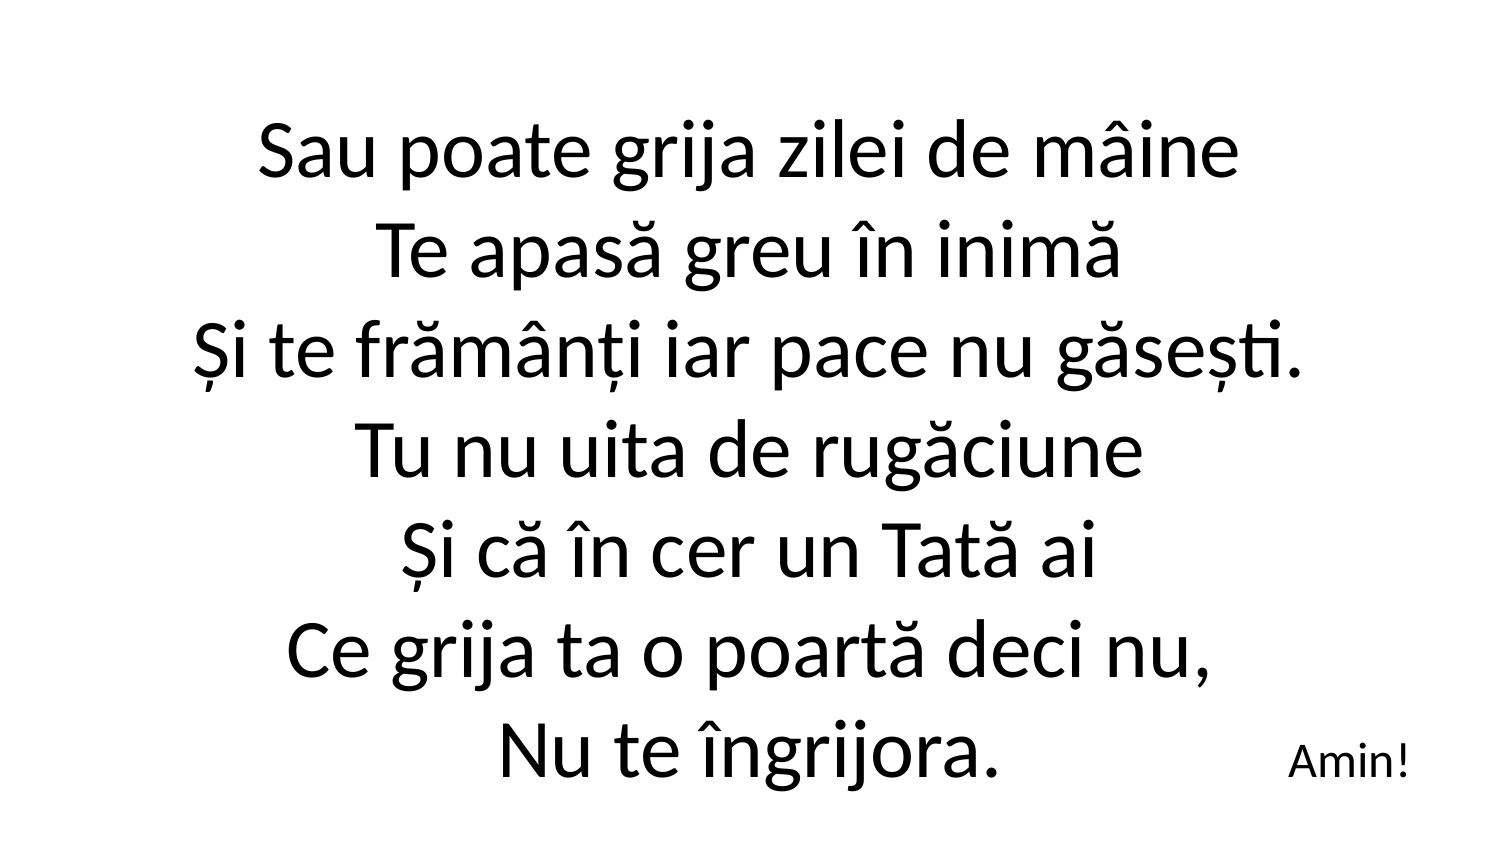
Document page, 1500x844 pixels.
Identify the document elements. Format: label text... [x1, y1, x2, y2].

text_box Sau poate grija zilei de mâine Te apasă greu în inimă Și te frămânți iar pace nu găsești. Tu nu uita de rugăciune Și că în cer un Tată ai Ce grija ta o poartă deci nu, Nu te îngrijora. [177, 42, 1323, 802]
text_box Amin! [1273, 674, 1427, 795]
